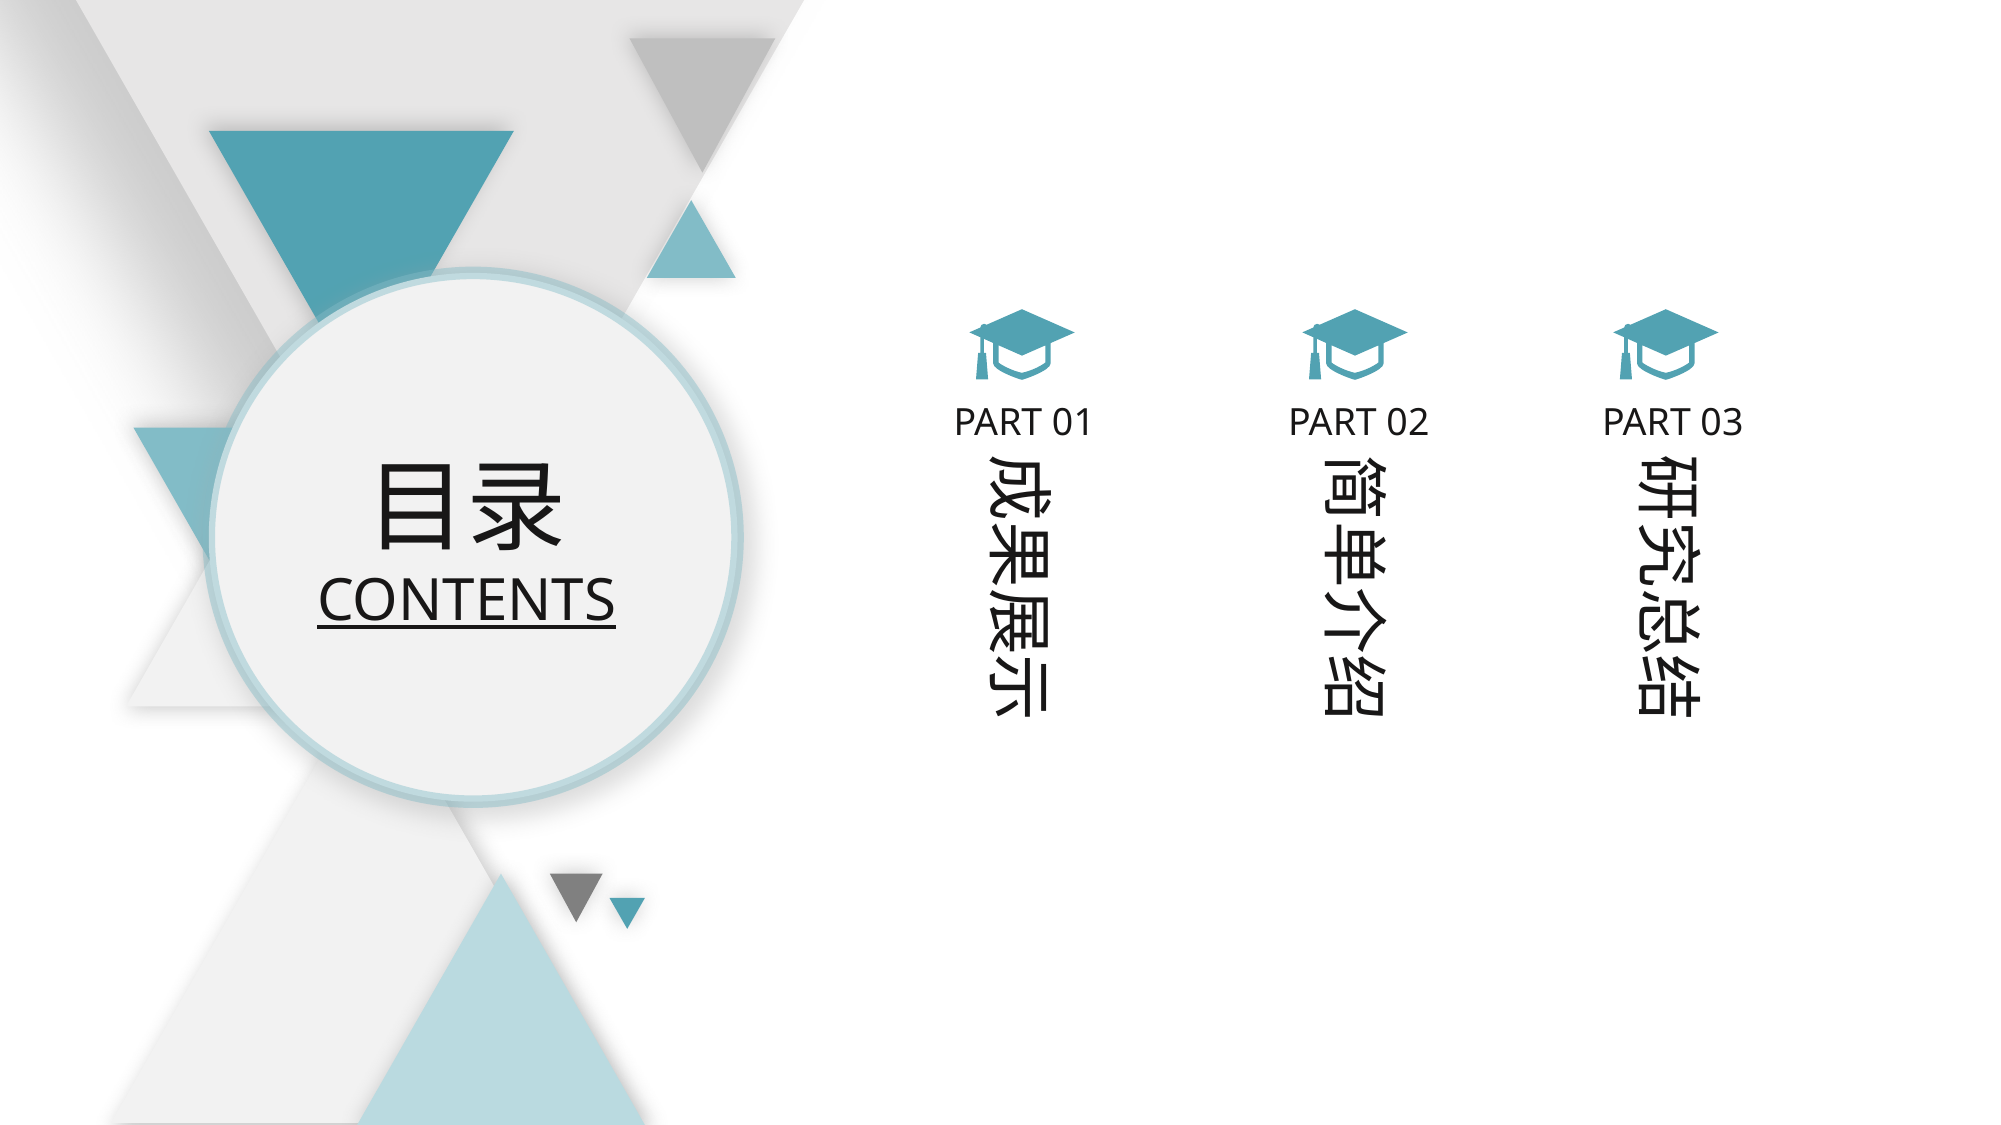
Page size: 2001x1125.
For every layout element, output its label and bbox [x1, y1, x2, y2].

text_box [1223, 309, 1495, 758]
text_box [888, 309, 1161, 758]
text_box [1536, 309, 1809, 758]
text_box [75, 0, 805, 1125]
